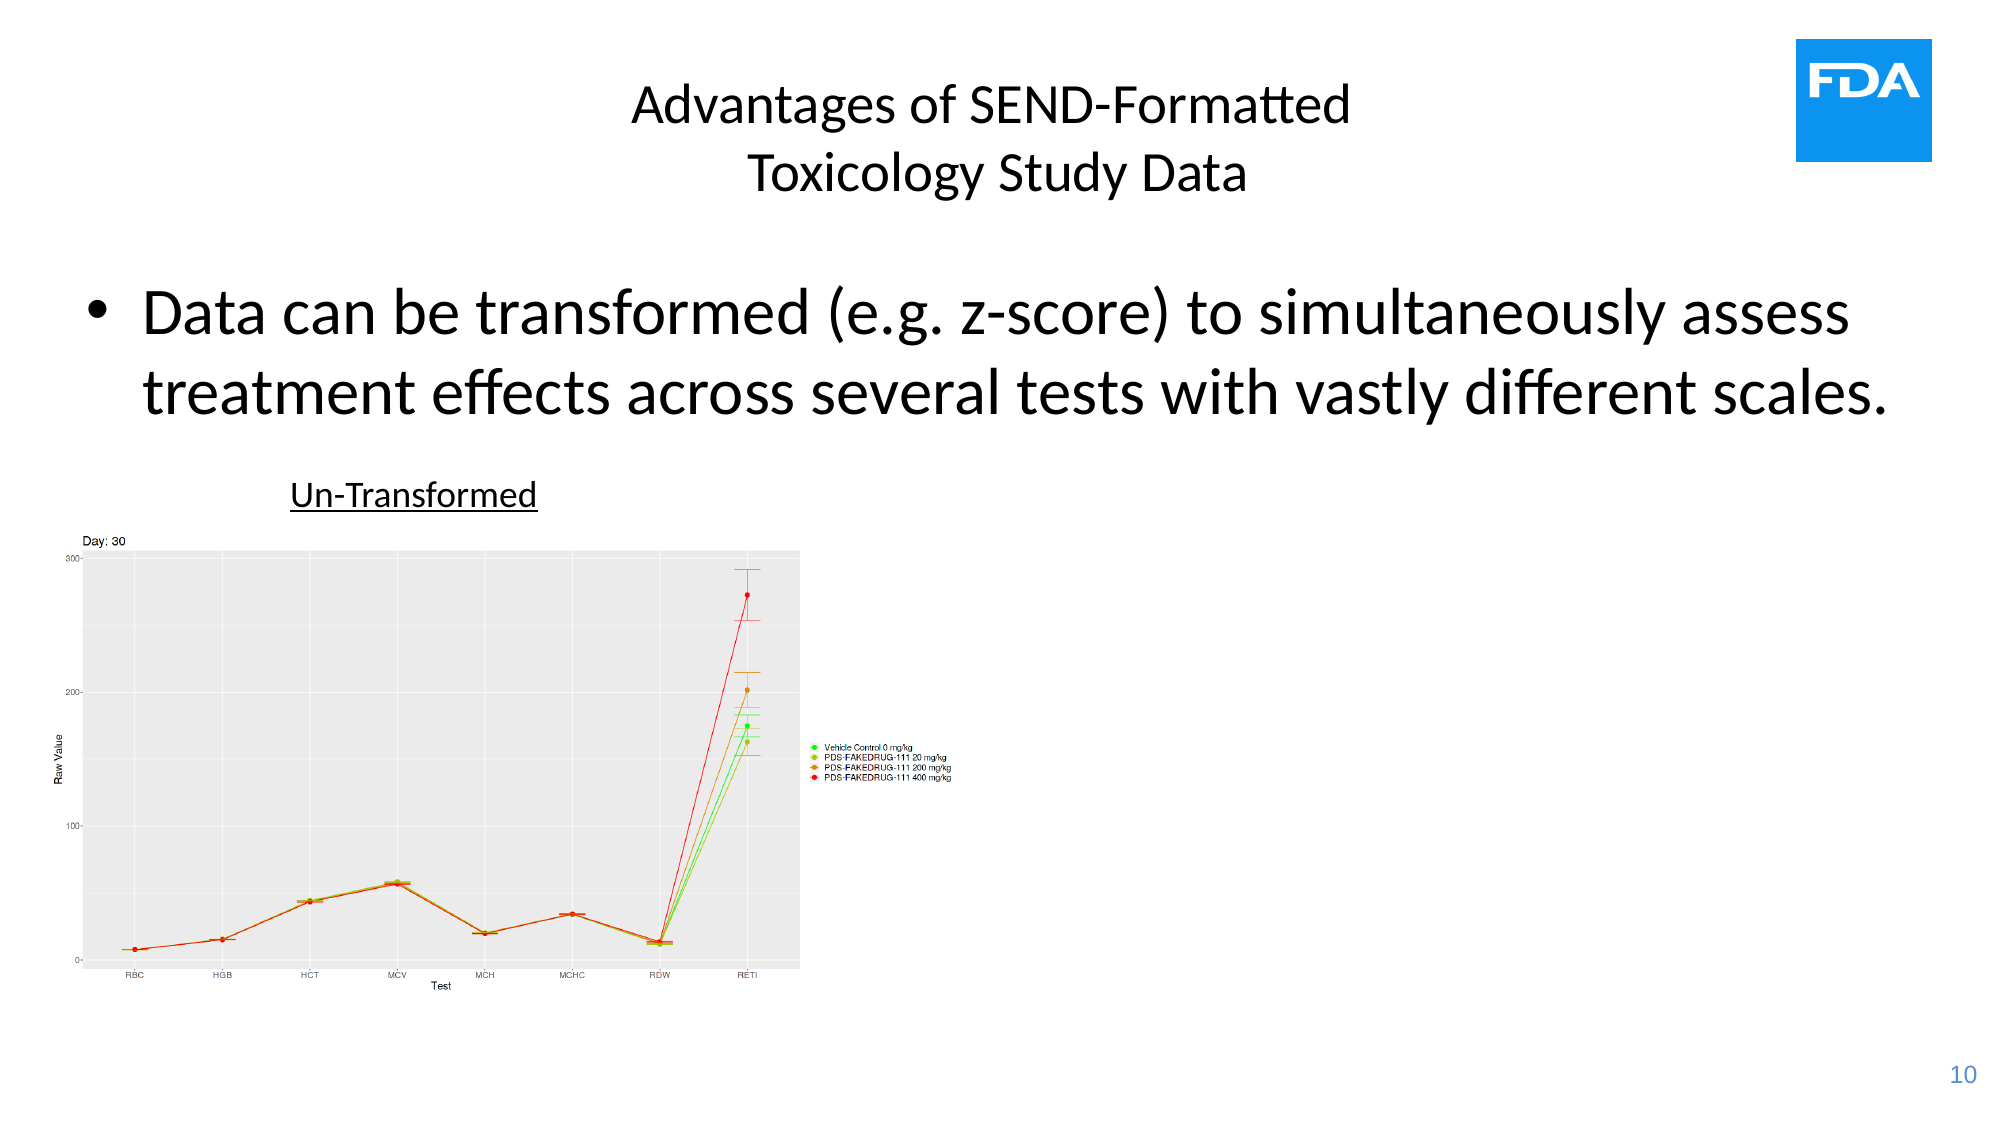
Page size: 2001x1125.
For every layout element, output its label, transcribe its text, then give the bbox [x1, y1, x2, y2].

title Advantages of SEND-Formatted Toxicology Study Data [200, 58, 1797, 211]
picture [50, 533, 957, 994]
list Data can be transformed (e.g. z-score) to simultaneously assess treatment effects across several tests with vastly different scales. [70, 260, 1932, 1033]
picture [1796, 39, 1932, 162]
text_box Un-Transformed  Transformed [275, 462, 1548, 523]
